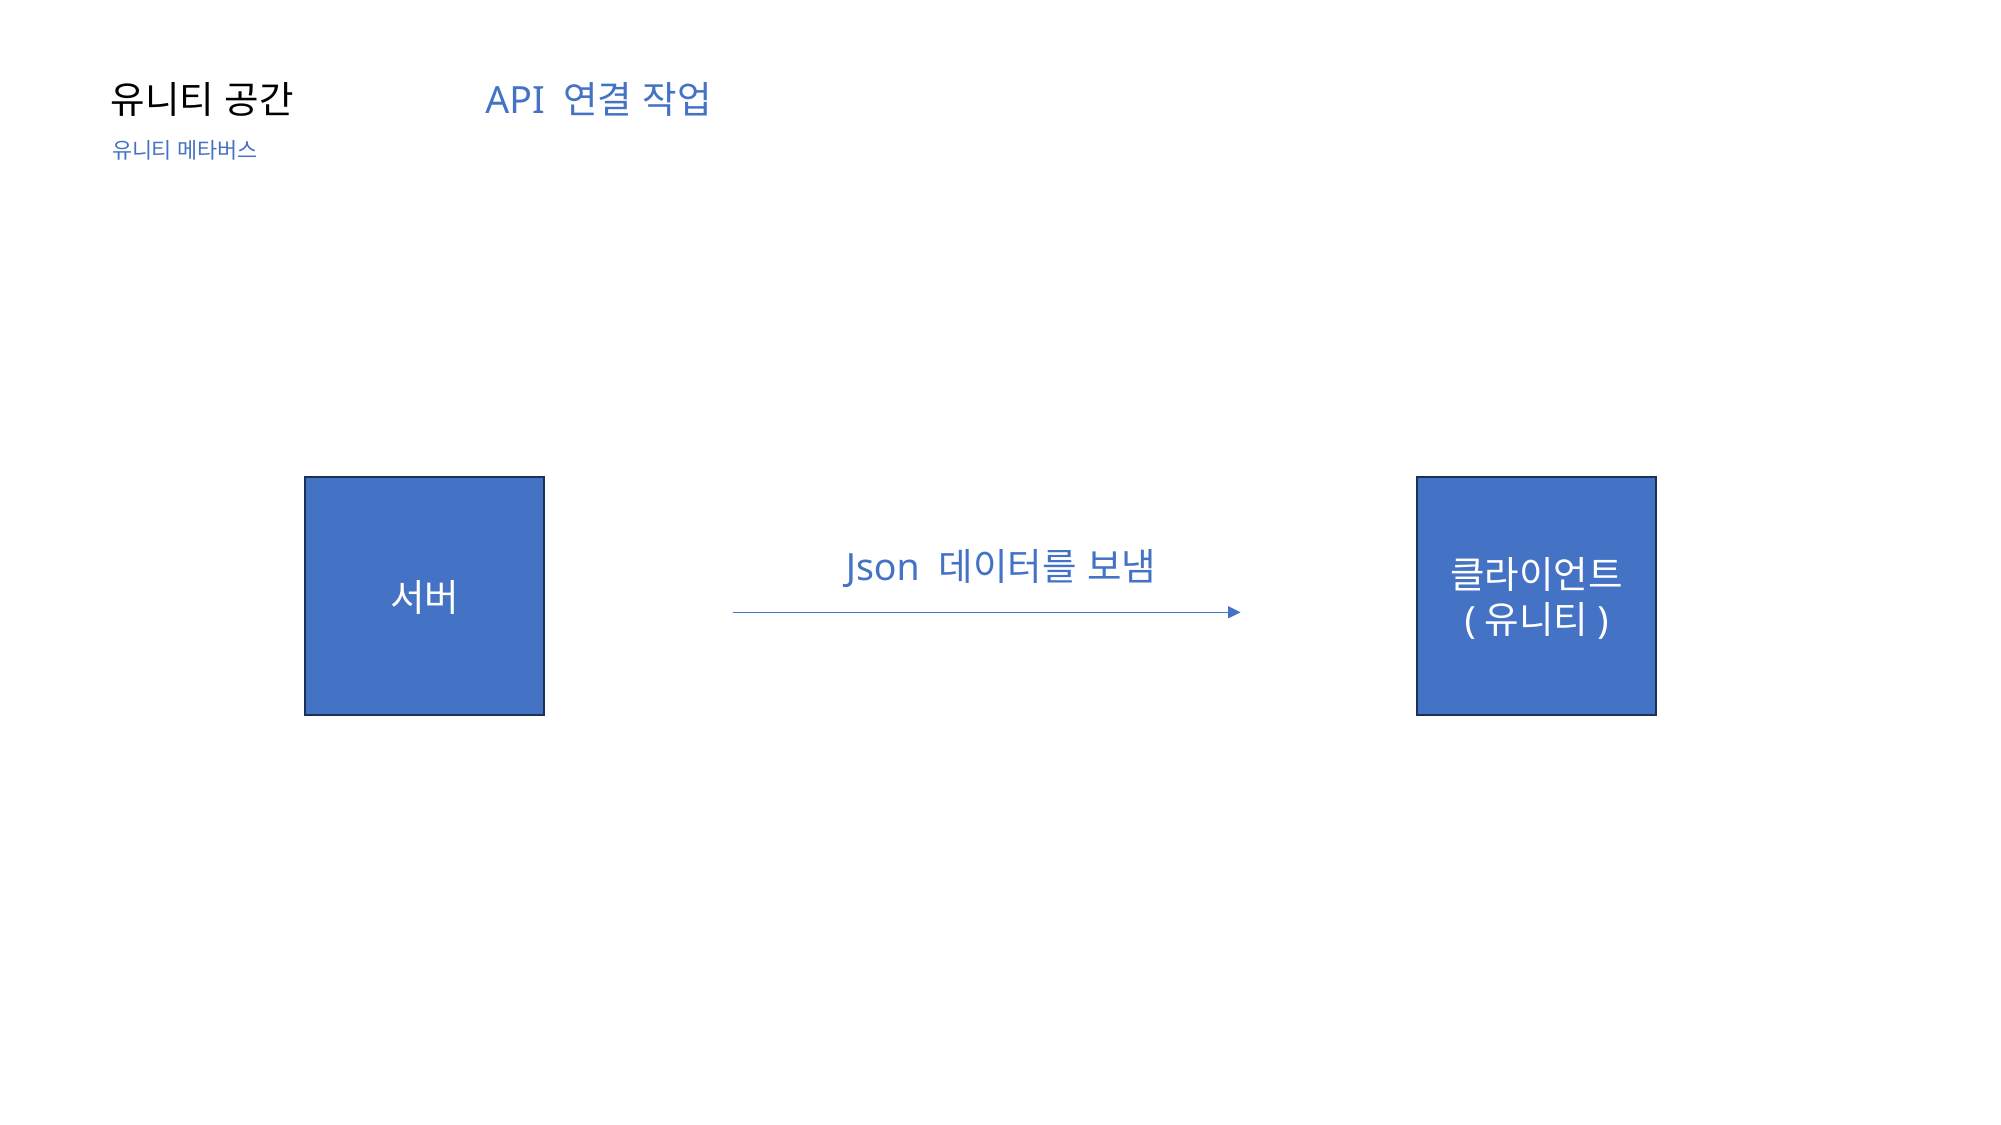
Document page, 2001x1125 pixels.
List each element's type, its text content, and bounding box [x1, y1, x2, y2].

text_box 클라이언트 (유니티) [1416, 476, 1657, 716]
text_box Json 데이터를 보냄 [831, 535, 1172, 596]
text_box 유니티 메타버스 [97, 129, 306, 171]
text_box 유니티 공간 [96, 68, 413, 129]
text_box API 연결 작업 [470, 68, 728, 129]
text_box 서버 [304, 476, 545, 716]
